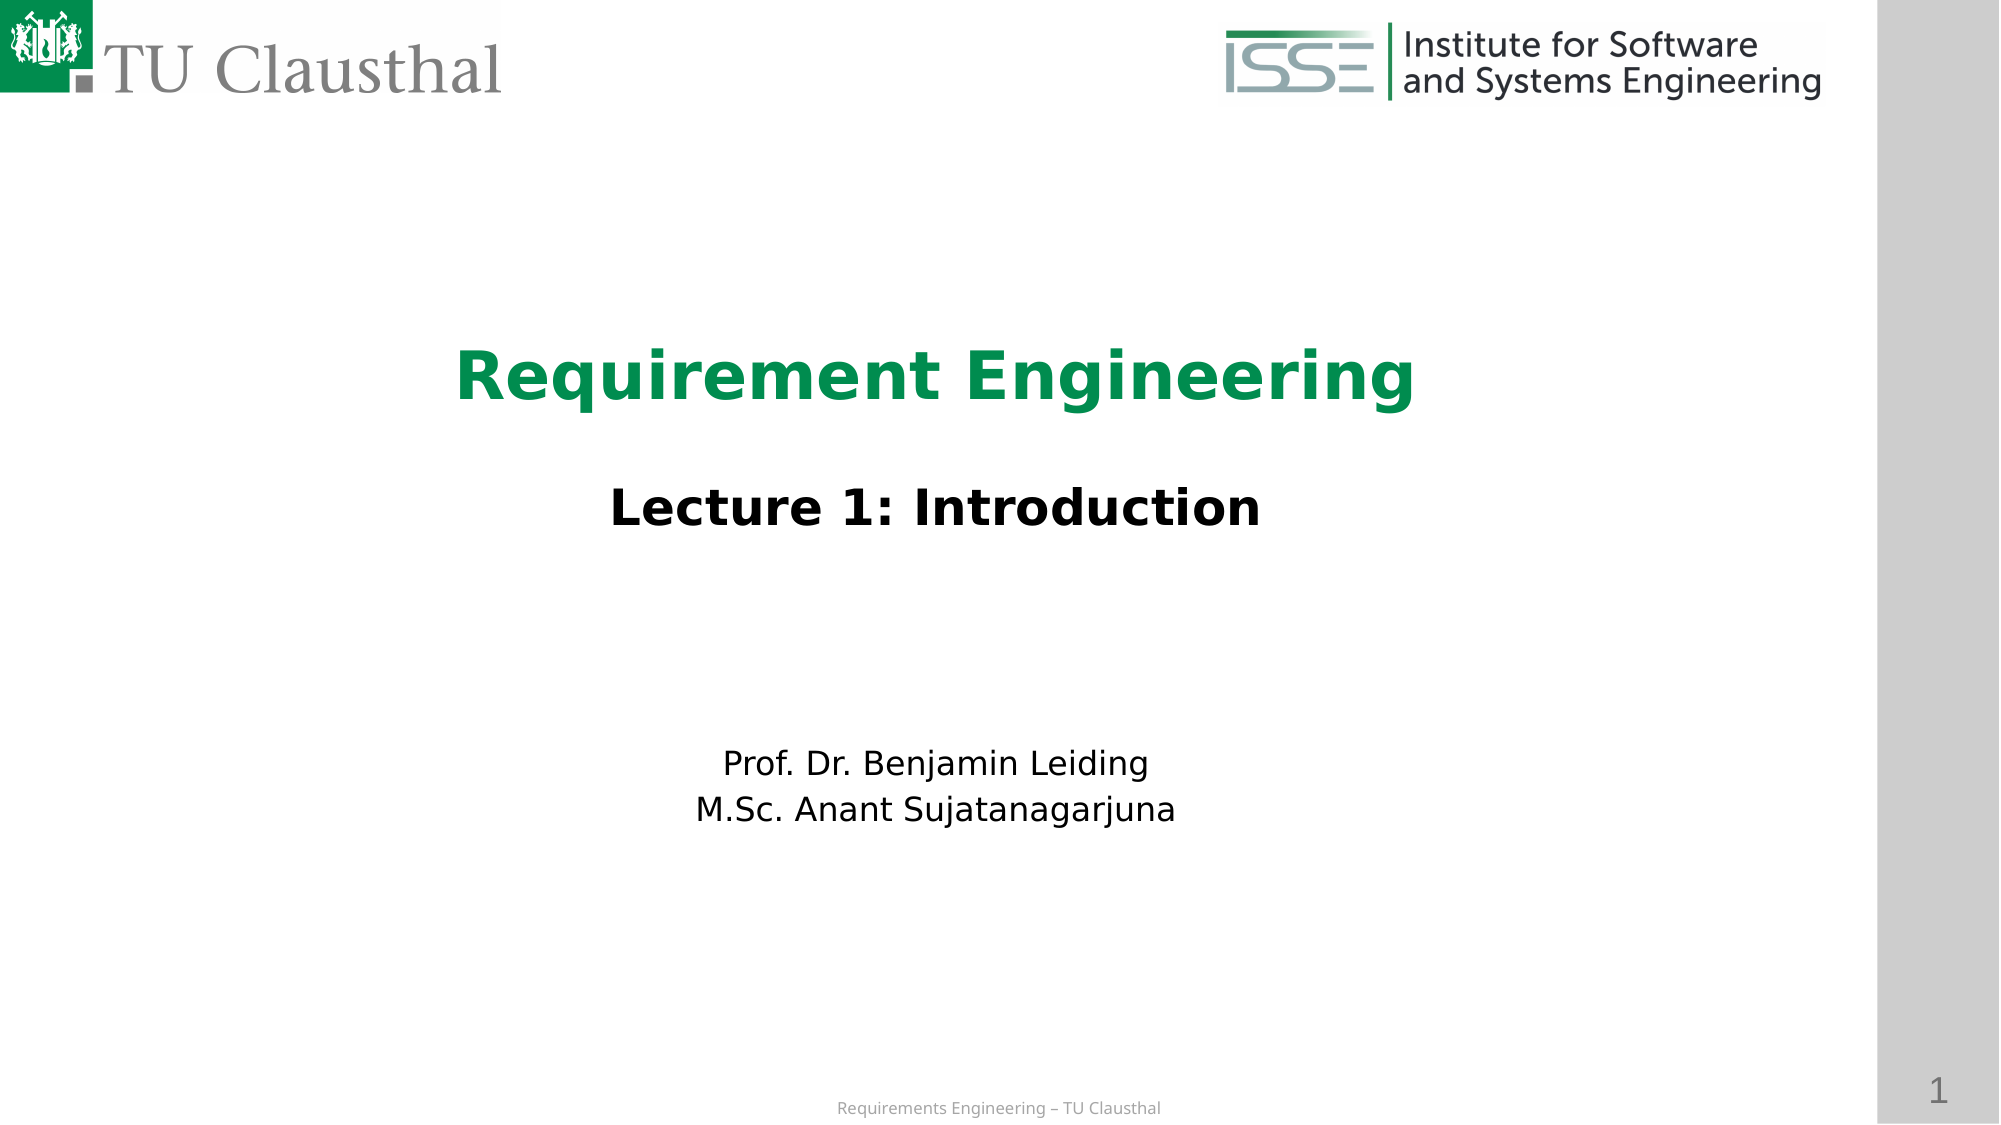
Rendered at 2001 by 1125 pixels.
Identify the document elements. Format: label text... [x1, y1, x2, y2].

text_box Lecture 1: Introduction Prof. Dr. Benjamin Leiding M.Sc. Anant Sujatanagarjuna [86, 467, 1787, 857]
picture [0, 0, 501, 93]
text_box Requirement Engineering [86, 231, 1787, 421]
picture [1218, 22, 1826, 107]
